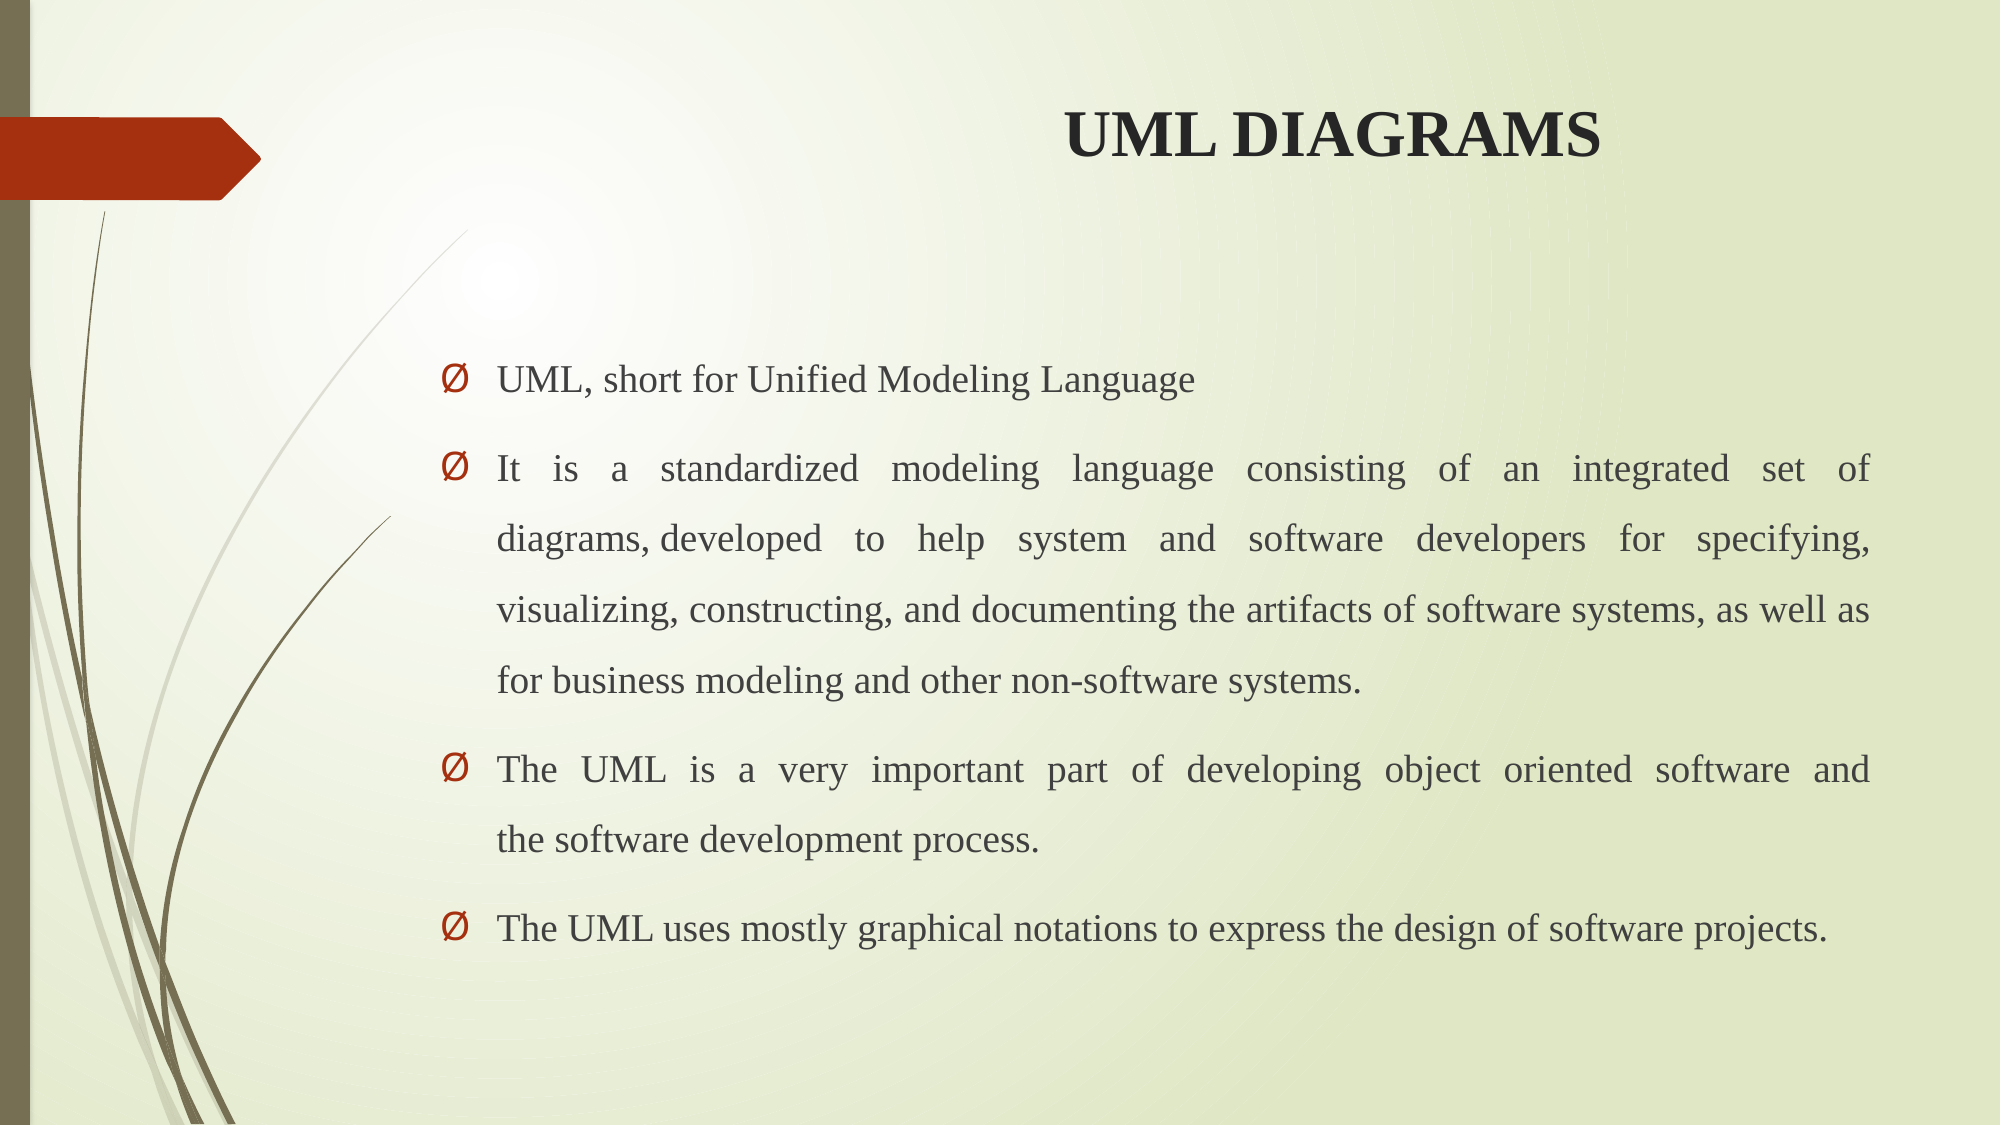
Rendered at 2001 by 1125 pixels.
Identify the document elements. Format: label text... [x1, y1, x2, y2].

title UML DIAGRAMS [148, 82, 1874, 300]
list UML, short for Unified Modeling Language It is a standardized modeling language consisting of an integrated set of diagrams, developed to help system and software developers for specifying, visualizing, constructing, and documenting the artifacts of software systems, as well as for business modeling and other non-software systems. The UML is a very important part of developing object oriented software and the software development process. The UML uses mostly graphical notations to express the design of software projects. [424, 322, 1888, 970]
